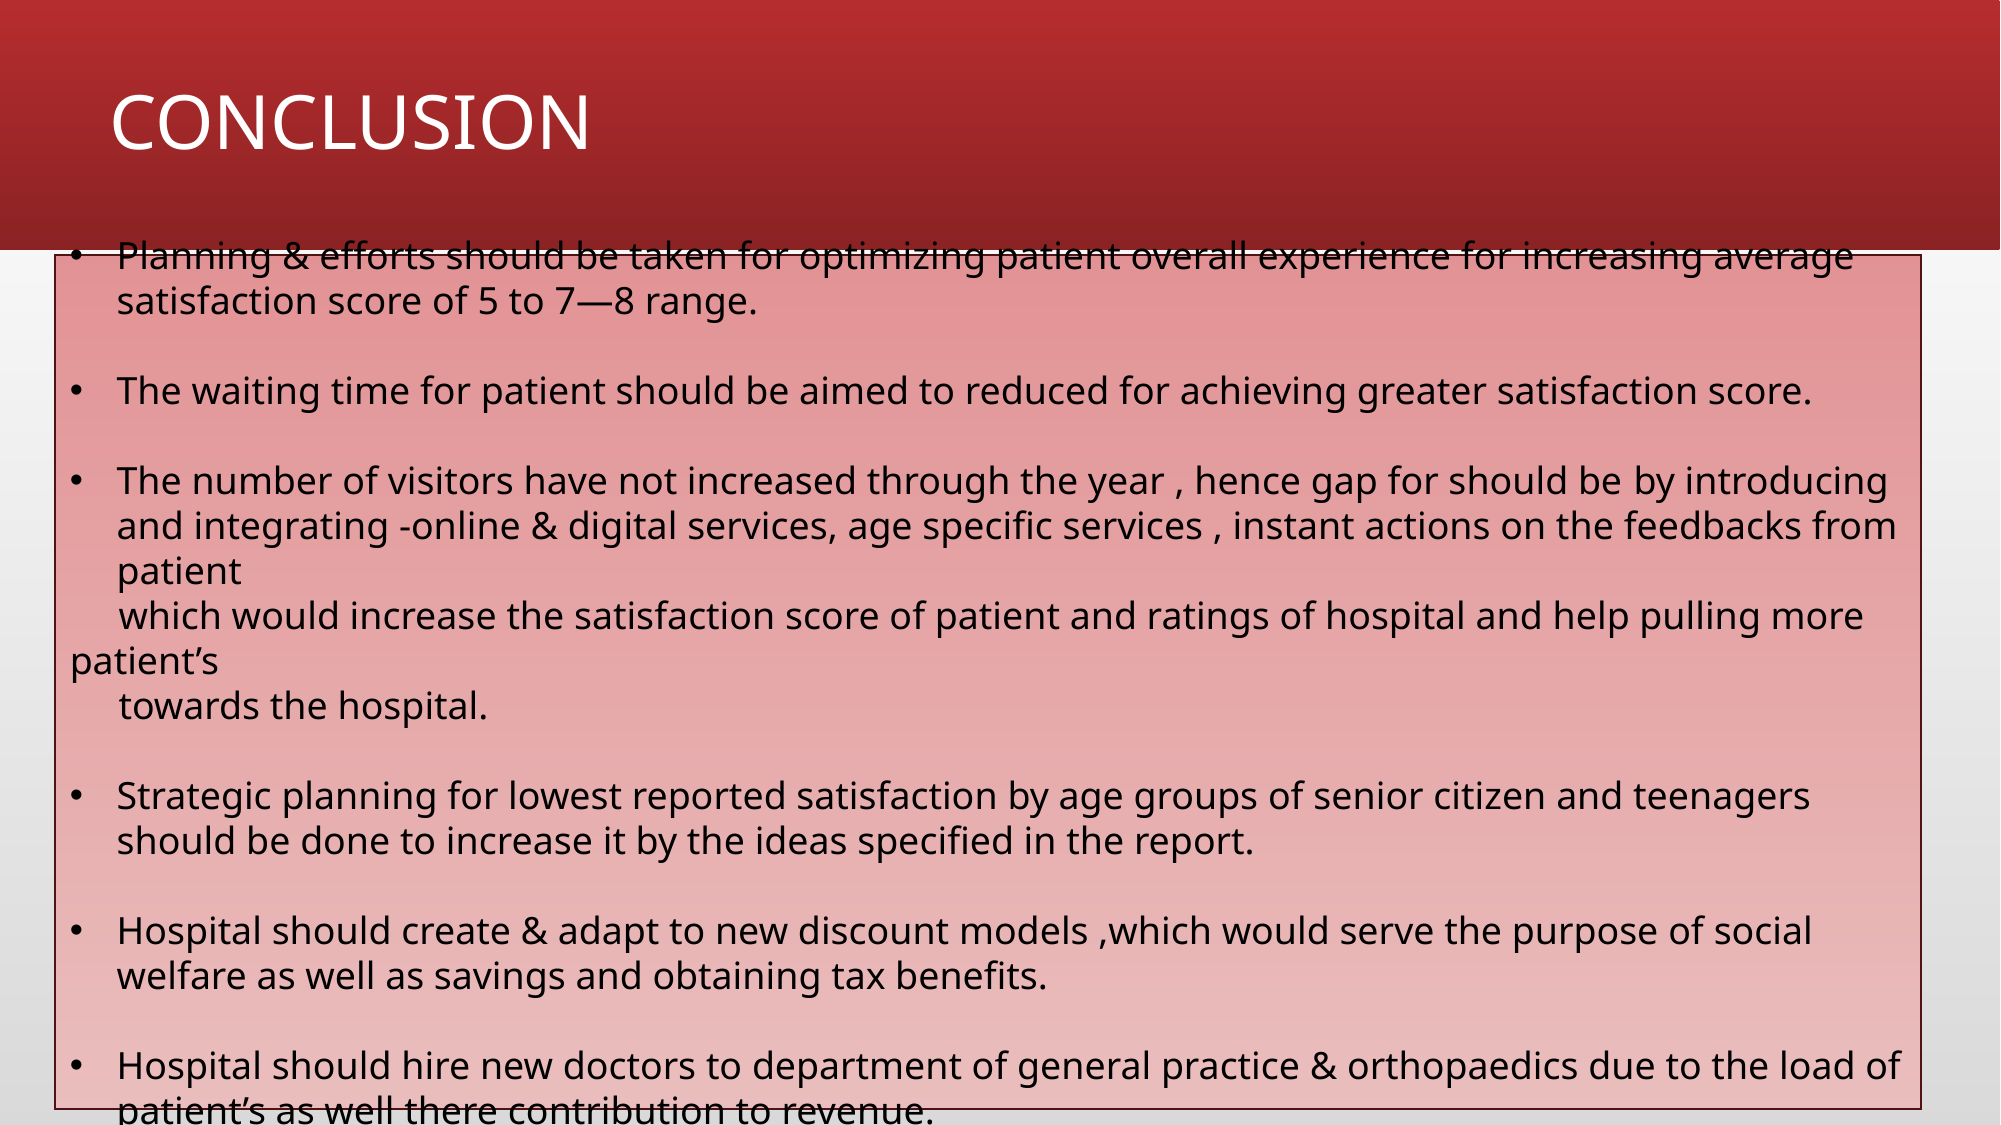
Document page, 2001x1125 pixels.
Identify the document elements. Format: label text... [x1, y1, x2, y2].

text_box Planning & efforts should be taken for optimizing patient overall experience for increasing average satisfaction score of 5 to 7—8 range. The waiting time for patient should be aimed to reduced for achieving greater satisfaction score. The number of visitors have not increased through the year , hence gap for should be by introducing and integrating -online & digital services, age specific services , instant actions on the feedbacks from patient which would increase the satisfaction score of patient and ratings of hospital and help pulling more patient’s towards the hospital. Strategic planning for lowest reported satisfaction by age groups of senior citizen and teenagers should be done to increase it by the ideas specified in the report. Hospital should create & adapt to new discount models ,which would serve the purpose of social welfare as well as savings and obtaining tax benefits. Hospital should hire new doctors to department of general practice & orthopaedics due to the load of patient’s as well there contribution to revenue. [54, 254, 1922, 1110]
title CONCLUSION [94, 16, 1745, 234]
